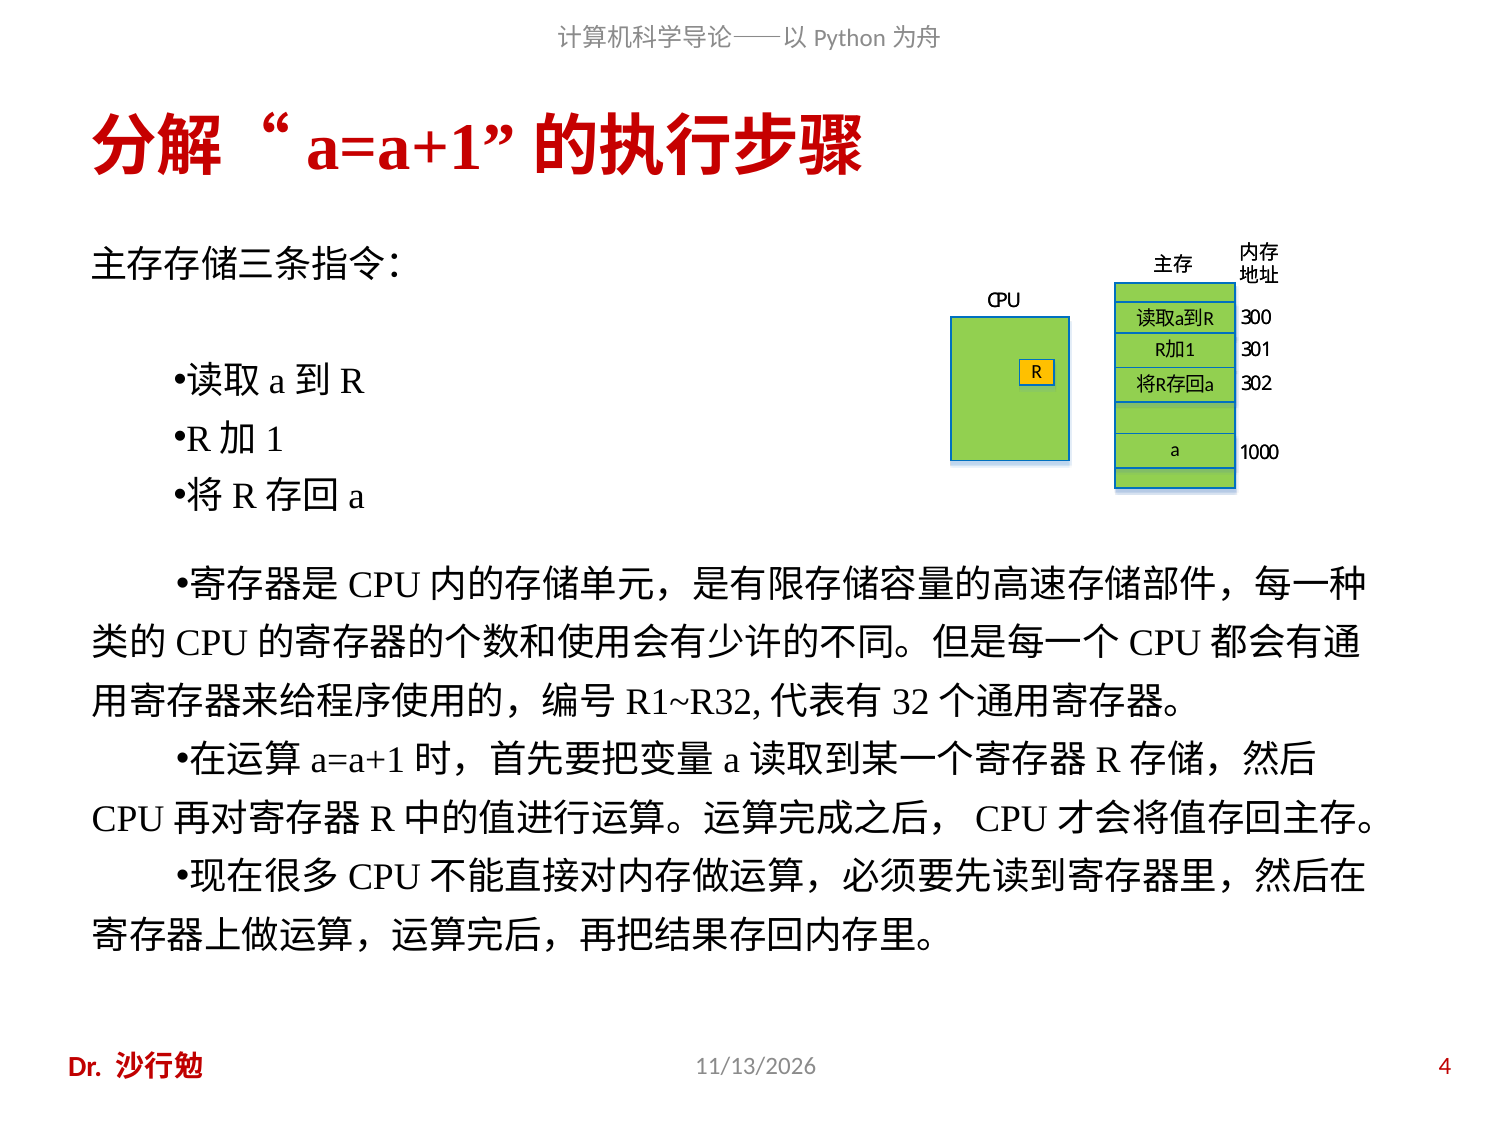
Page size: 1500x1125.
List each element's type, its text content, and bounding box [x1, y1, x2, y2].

slide_number 4 [1116, 1035, 1467, 1095]
footer Dr. 沙行勉 [53, 1035, 386, 1095]
list 主存存储三条指令： 读取a到R R加1 将R存回a [75, 219, 845, 528]
text_box 寄存器是CPU内的存储单元，是有限存储容量的高速存储部件，每一种类的CPU的寄存器的个数和使用会有少许的不同。但是每一个CPU都会有通用寄存器来给程序使用的，编号R1~R32,代表有32个通用寄存器。 在运算a=a+1时，首先要把变量a读取到某一个寄存器R存储，然后CPU再对寄存器R中的值进行运算。运算完成之后，CPU才会将值存回主存。 现在很多CPU不能直接对内存做运算，必须要先读到寄存器里，然后在寄存器上做运算，运算完后，再把结果存回内存里。 [76, 538, 1400, 1024]
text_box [903, 196, 1337, 537]
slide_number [501, 1035, 1010, 1095]
title 分解“a=a+1”的执行步骤 [75, 90, 1425, 195]
